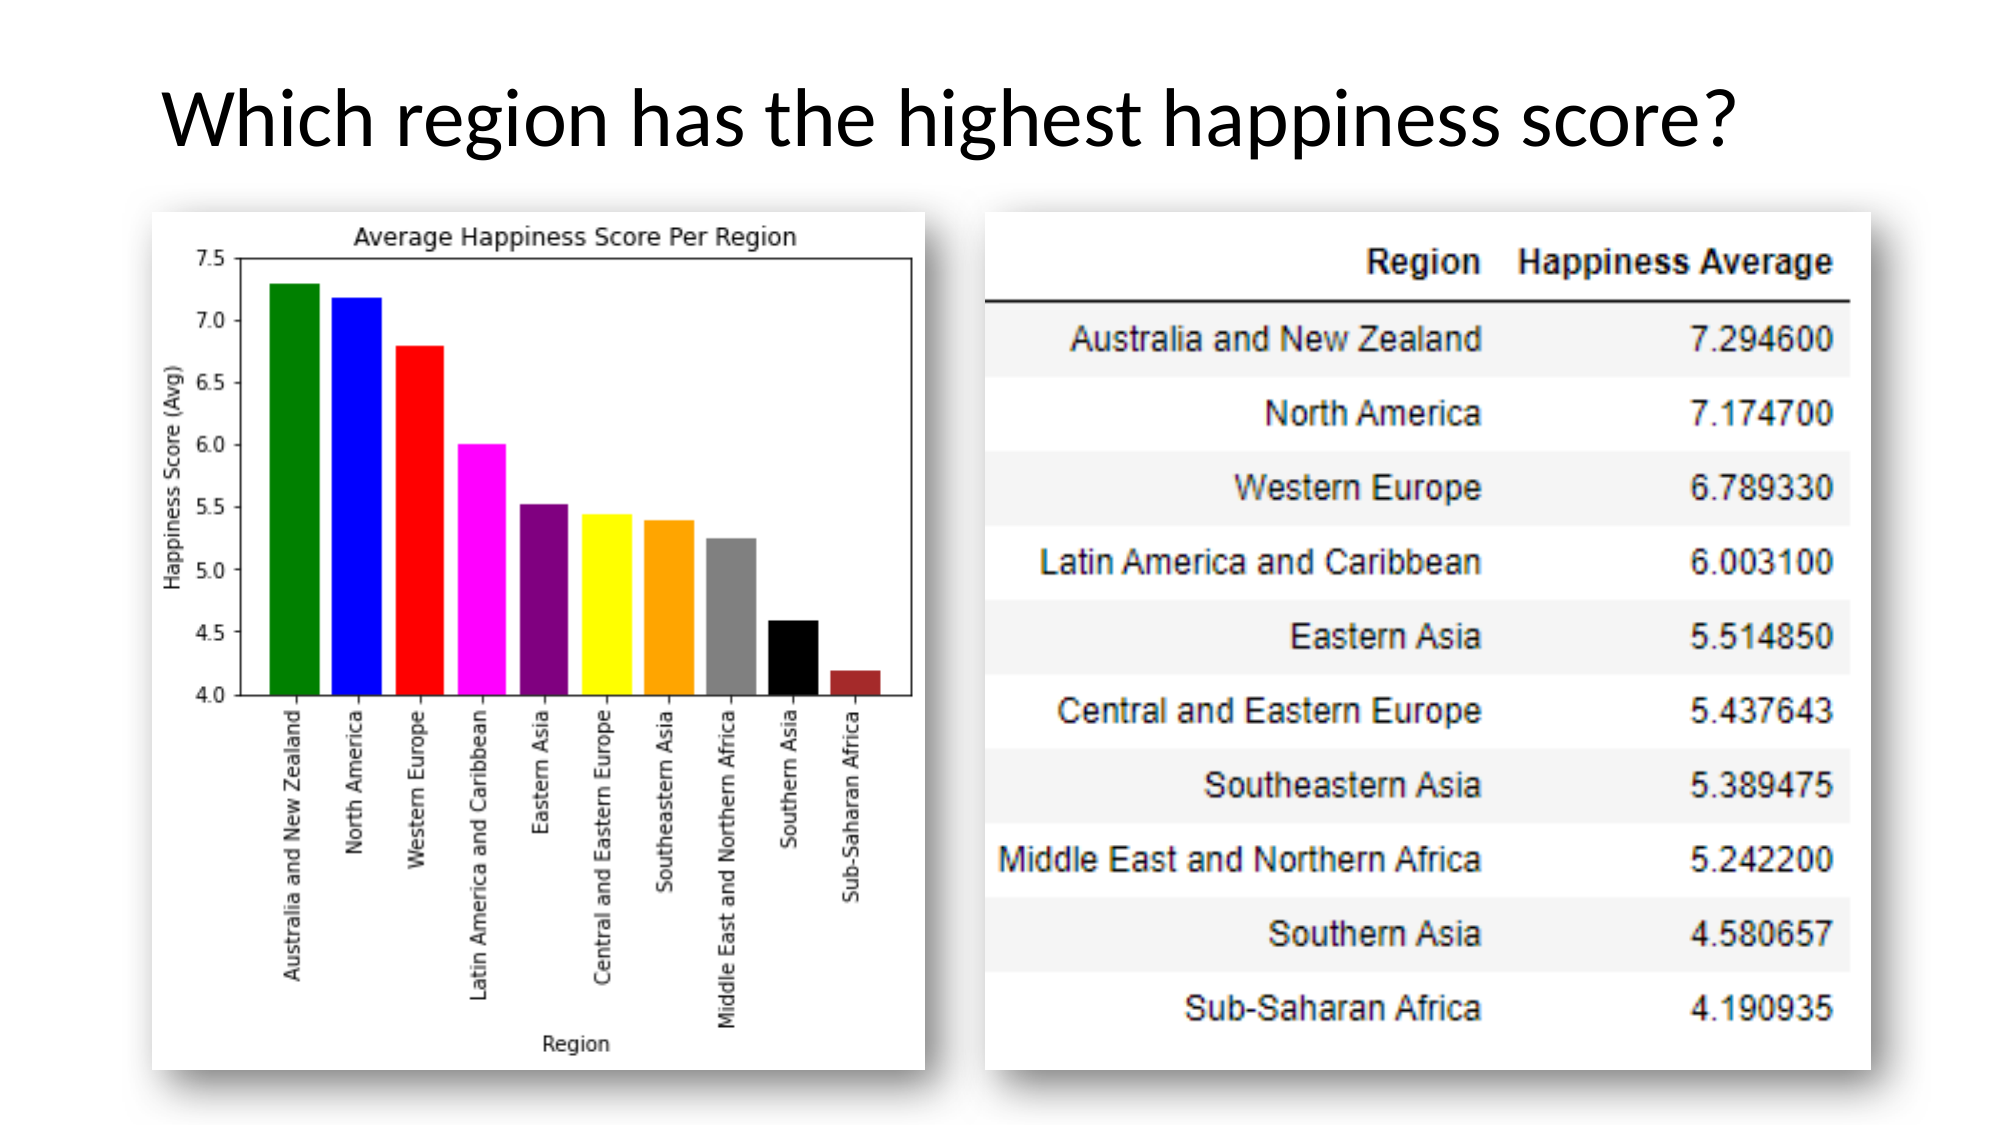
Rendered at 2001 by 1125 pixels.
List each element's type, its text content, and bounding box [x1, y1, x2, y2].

text_box Which region has the highest happiness score? [146, 10, 1880, 229]
picture [152, 212, 925, 1070]
picture [985, 212, 1871, 1070]
